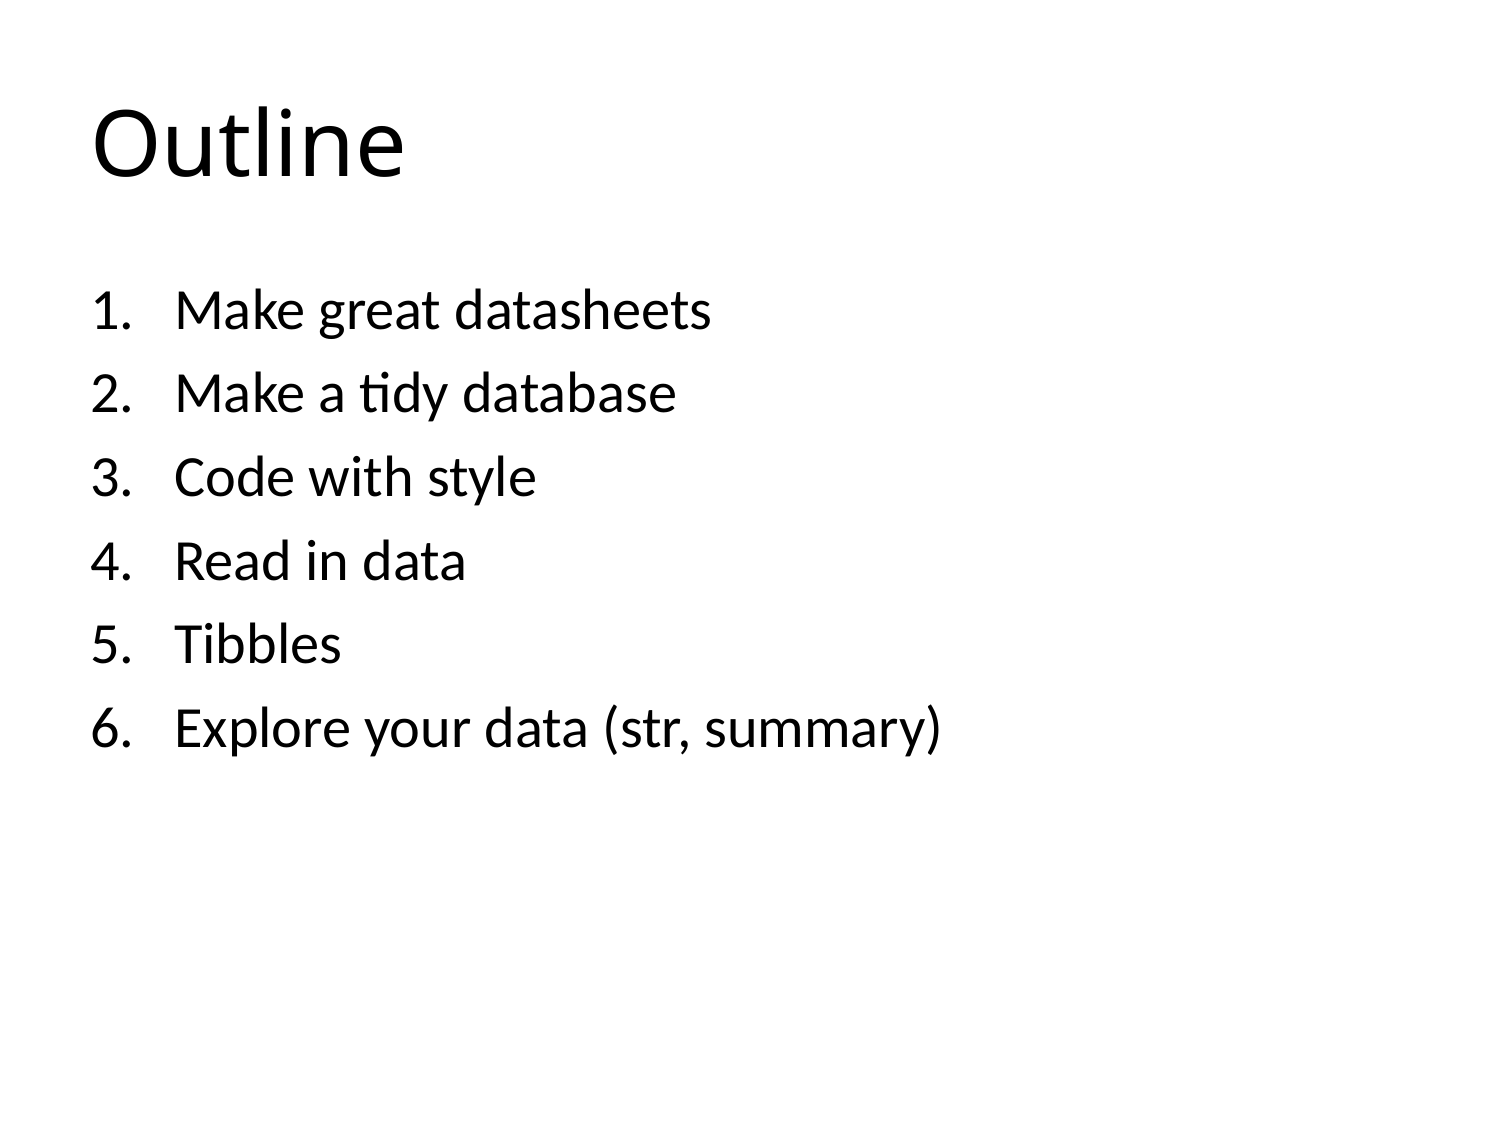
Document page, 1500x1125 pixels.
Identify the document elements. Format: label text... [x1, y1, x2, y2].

list Make great datasheets Make a tidy database Code with style Read in data Tibbles Explore your data (str, summary) [75, 271, 1425, 854]
title Outline [75, 71, 1425, 222]
